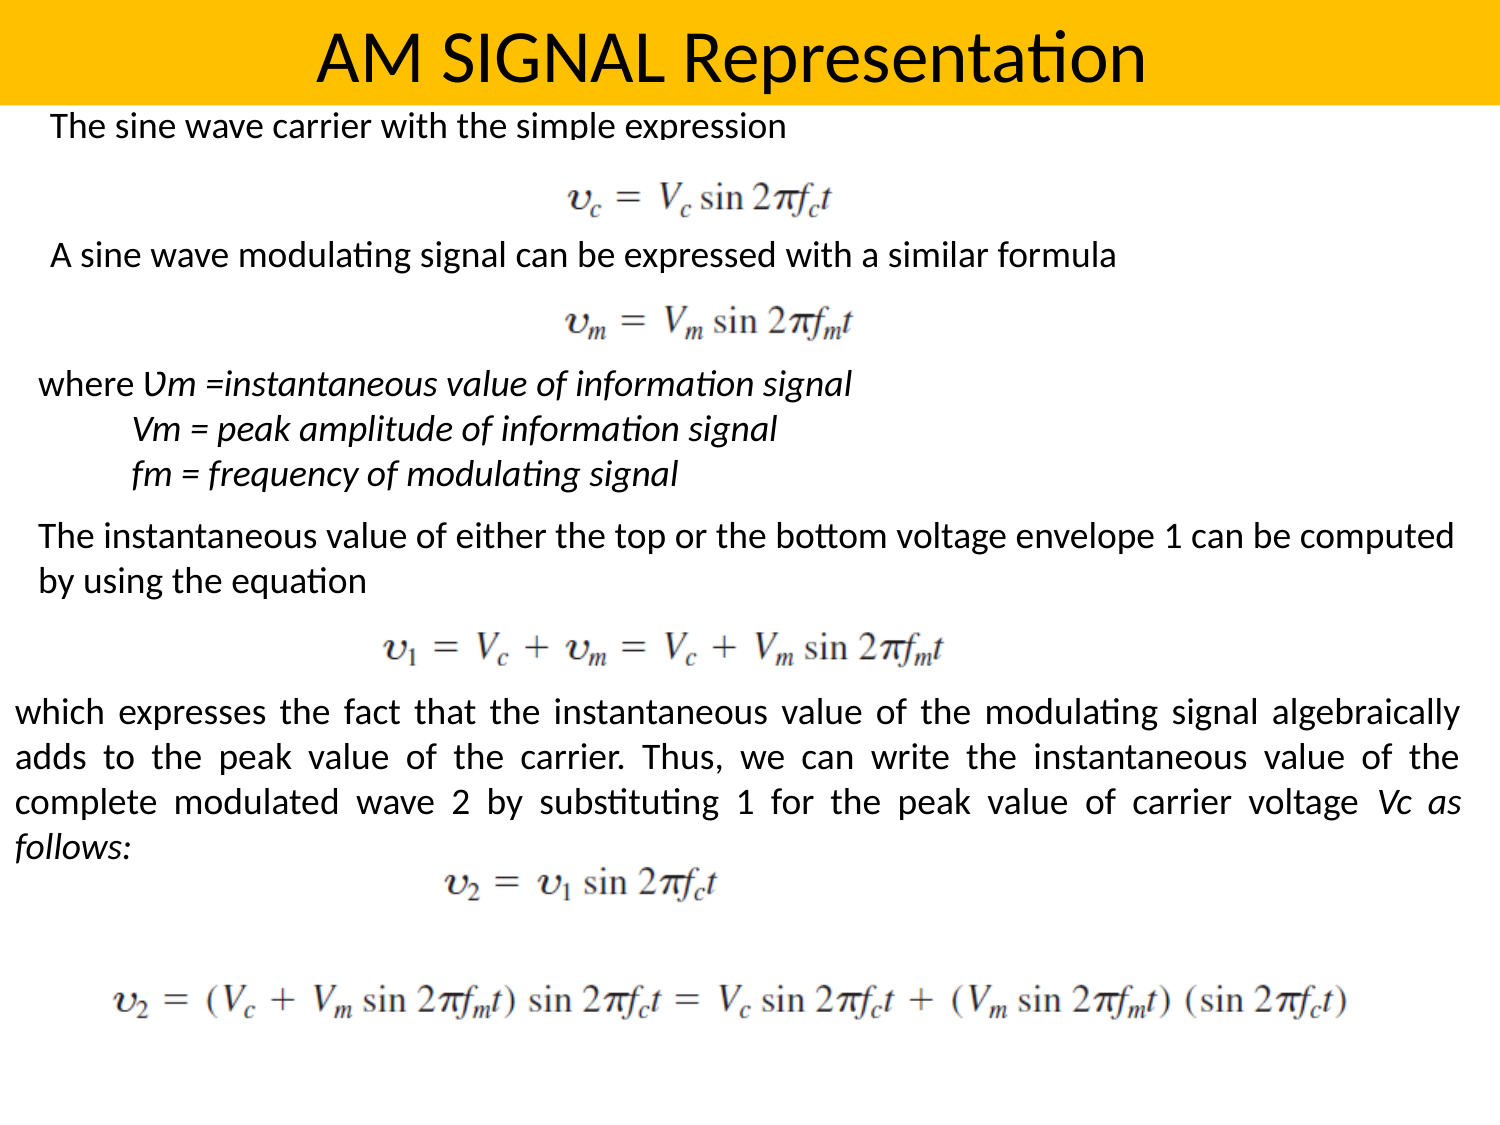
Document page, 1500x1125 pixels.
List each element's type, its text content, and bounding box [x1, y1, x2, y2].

text_box where Ʋm =instantaneous value of information signal Vm = peak amplitude of information signal fm = frequency of modulating signal [23, 351, 1477, 502]
text_box A sine wave modulating signal can be expressed with a similar formula [35, 222, 1184, 283]
picture [363, 585, 980, 685]
picture [433, 831, 747, 926]
picture [550, 292, 869, 358]
picture [538, 140, 852, 238]
text_box which expresses the fact that the instantaneous value of the modulating signal algebraically adds to the peak value of the carrier. Thus, we can write the instantaneous value of the complete modulated wave 2 by substituting 1 for the peak value of carrier voltage Vc as follows: [0, 679, 1477, 875]
text_box The sine wave carrier with the simple expression [35, 93, 1430, 154]
text_box The instantaneous value of either the top or the bottom voltage envelope 1 can be computed by using the equation [23, 503, 1500, 609]
title AM SIGNAL Representation [0, 0, 1500, 106]
picture [93, 960, 1390, 1065]
